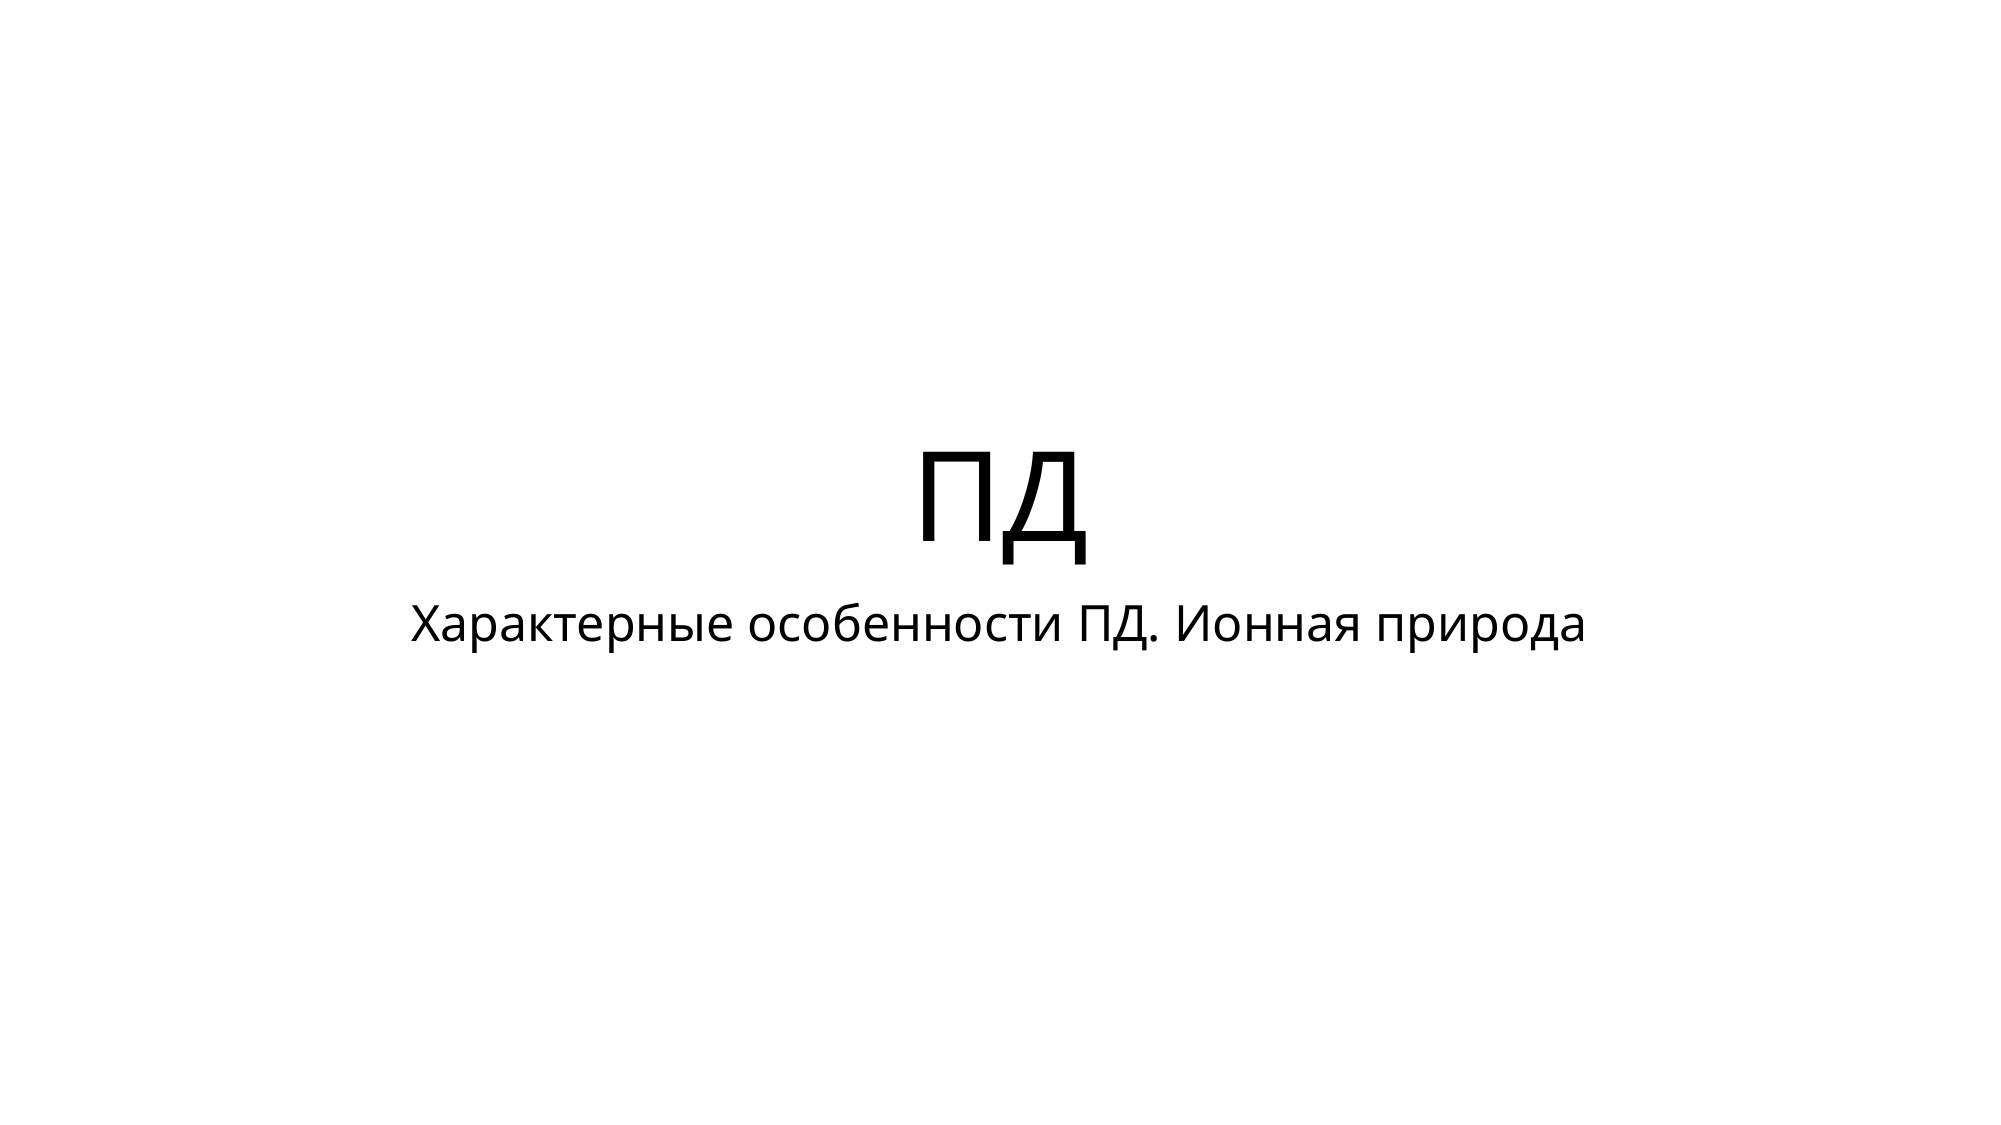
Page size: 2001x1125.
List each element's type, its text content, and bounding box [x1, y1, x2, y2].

title ПД [249, 184, 1750, 576]
subtitle Характерные особенности ПД. Ионная природа [249, 590, 1750, 863]
